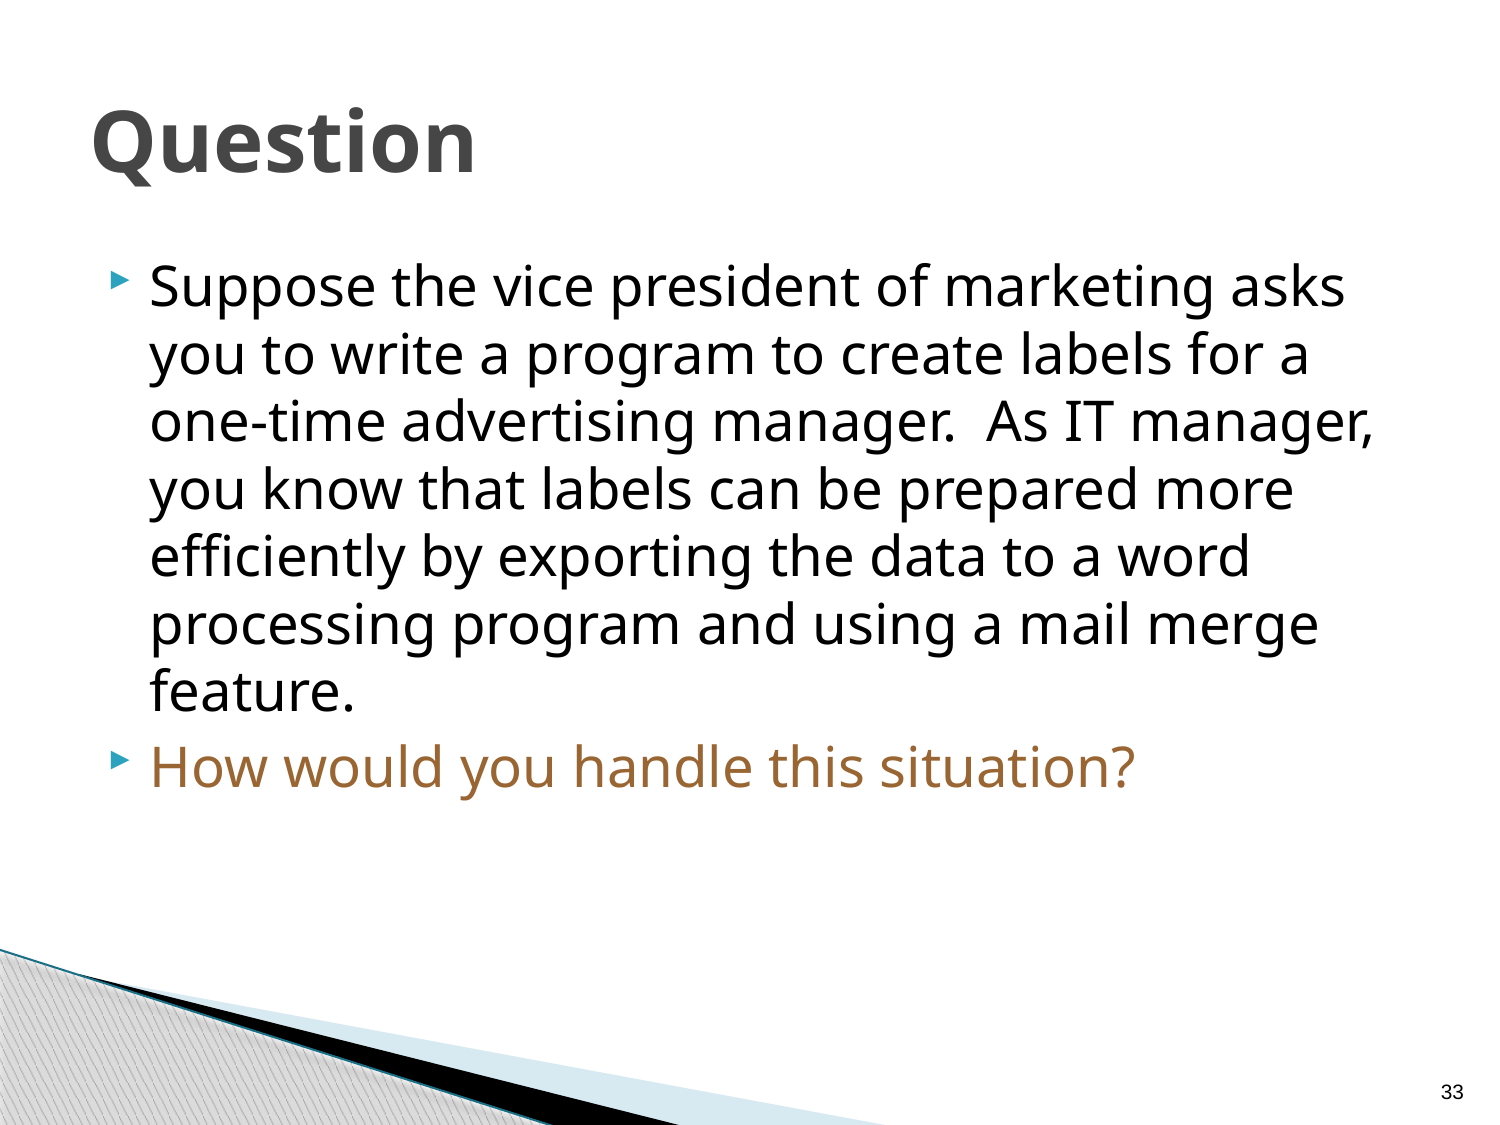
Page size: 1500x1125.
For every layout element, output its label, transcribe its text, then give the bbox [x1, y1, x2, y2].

list Suppose the vice president of marketing asks you to write a program to create labels for a one-time advertising manager. As IT manager, you know that labels can be prepared more efficiently by exporting the data to a word processing program and using a mail merge feature. How would you handle this situation? [75, 243, 1425, 986]
slide_number 33 [1418, 1051, 1479, 1112]
title Question [75, 45, 1425, 233]
